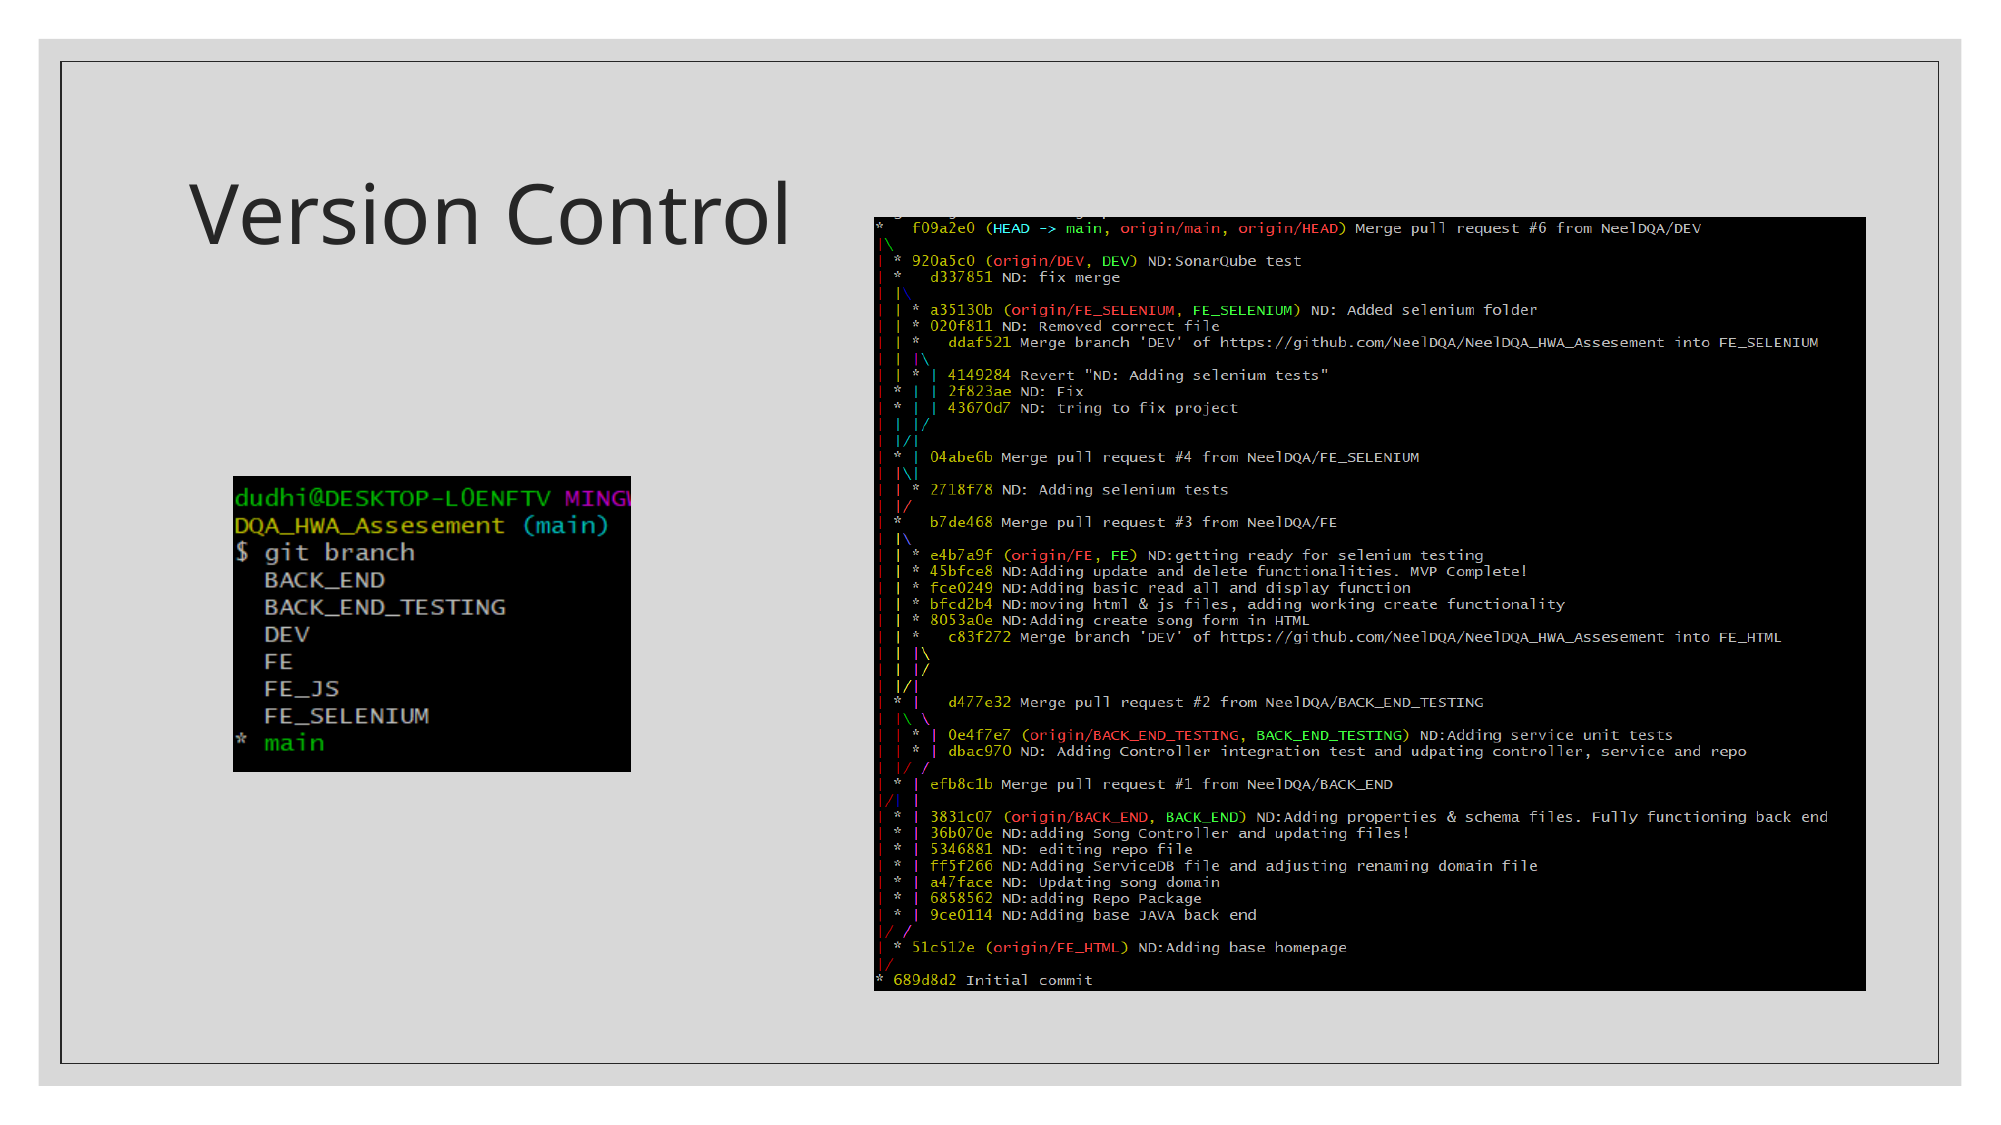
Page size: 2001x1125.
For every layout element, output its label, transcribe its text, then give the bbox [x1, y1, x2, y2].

title Version Control [174, 105, 1825, 331]
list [874, 217, 1865, 991]
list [233, 476, 631, 772]
